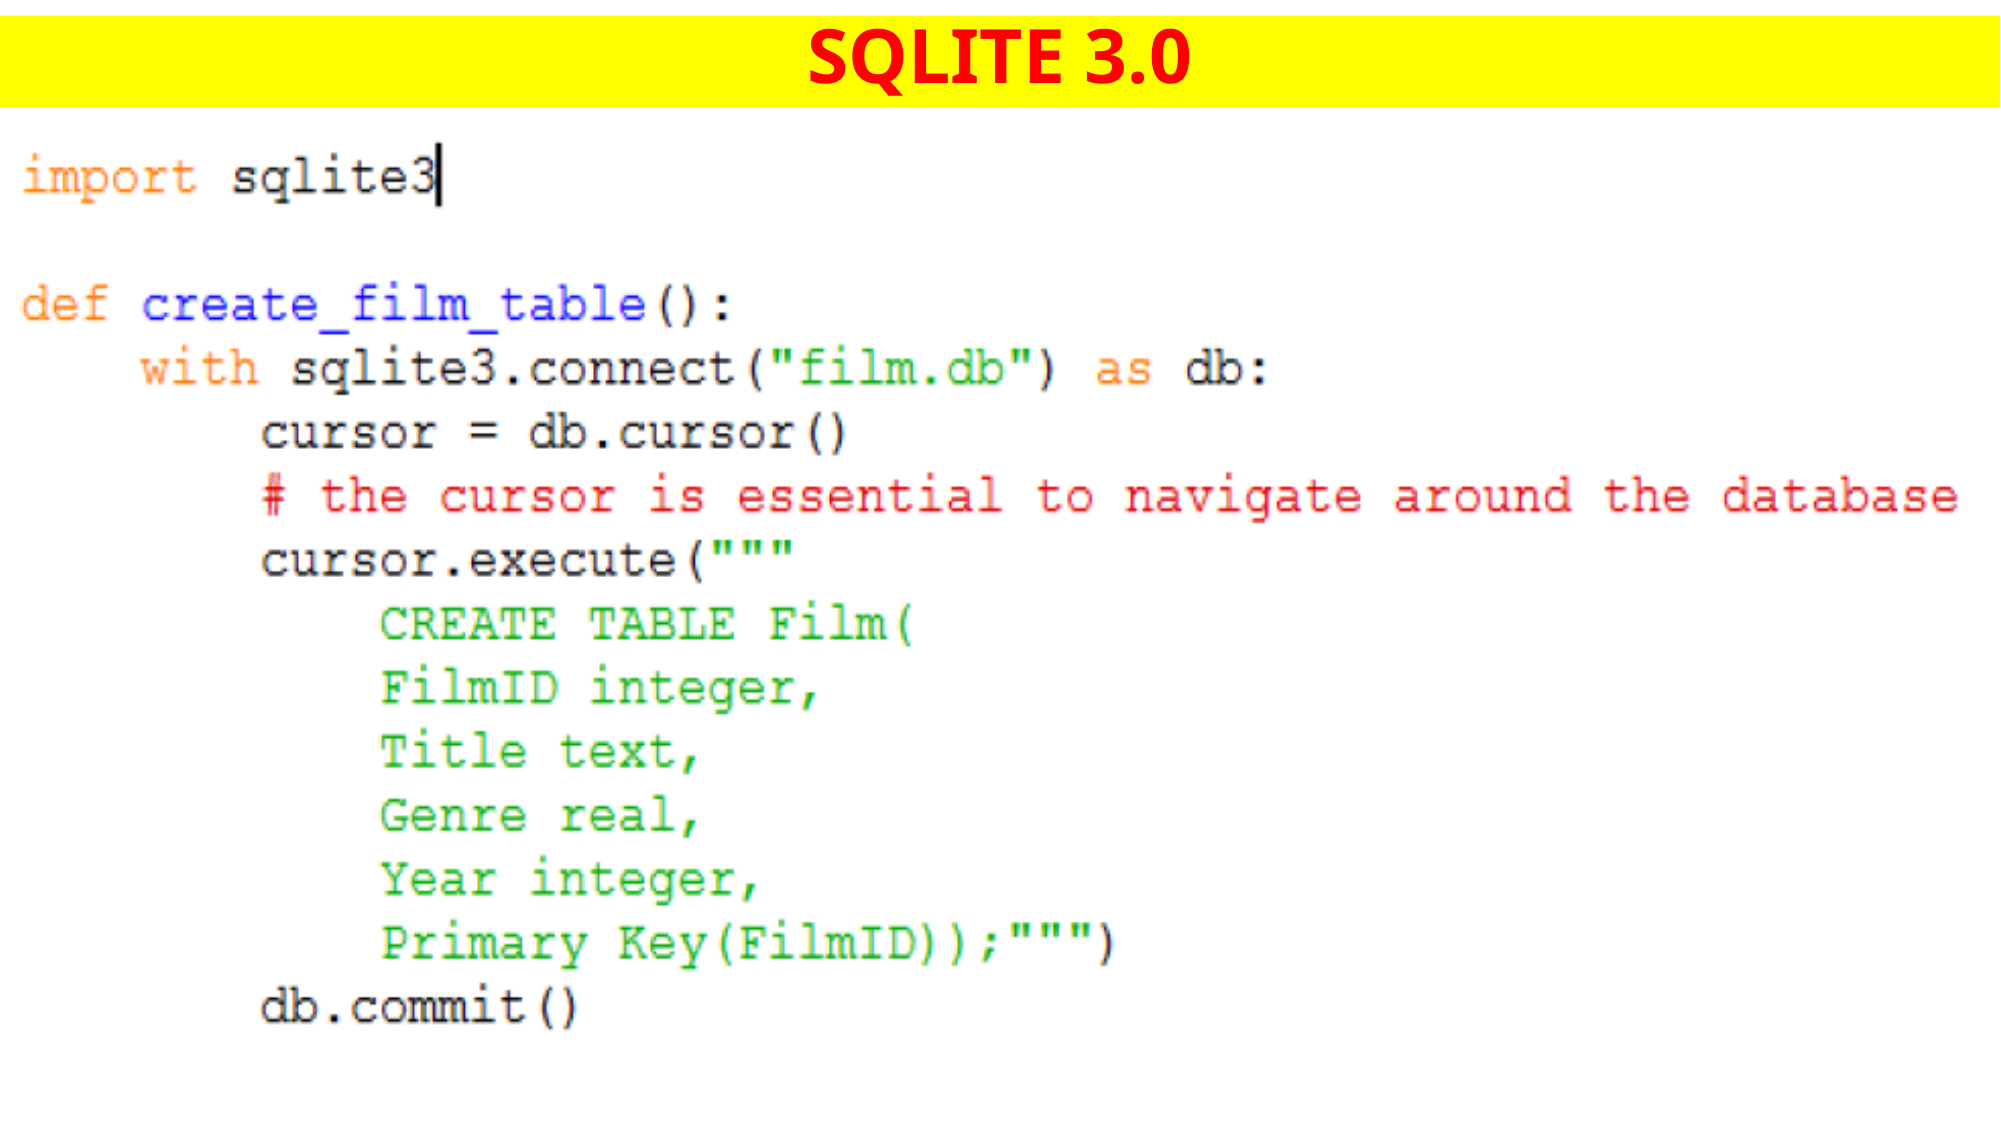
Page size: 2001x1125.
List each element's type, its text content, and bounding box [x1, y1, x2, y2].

picture [0, 110, 2000, 1088]
title SQLITE 3.0 [0, 15, 2000, 108]
